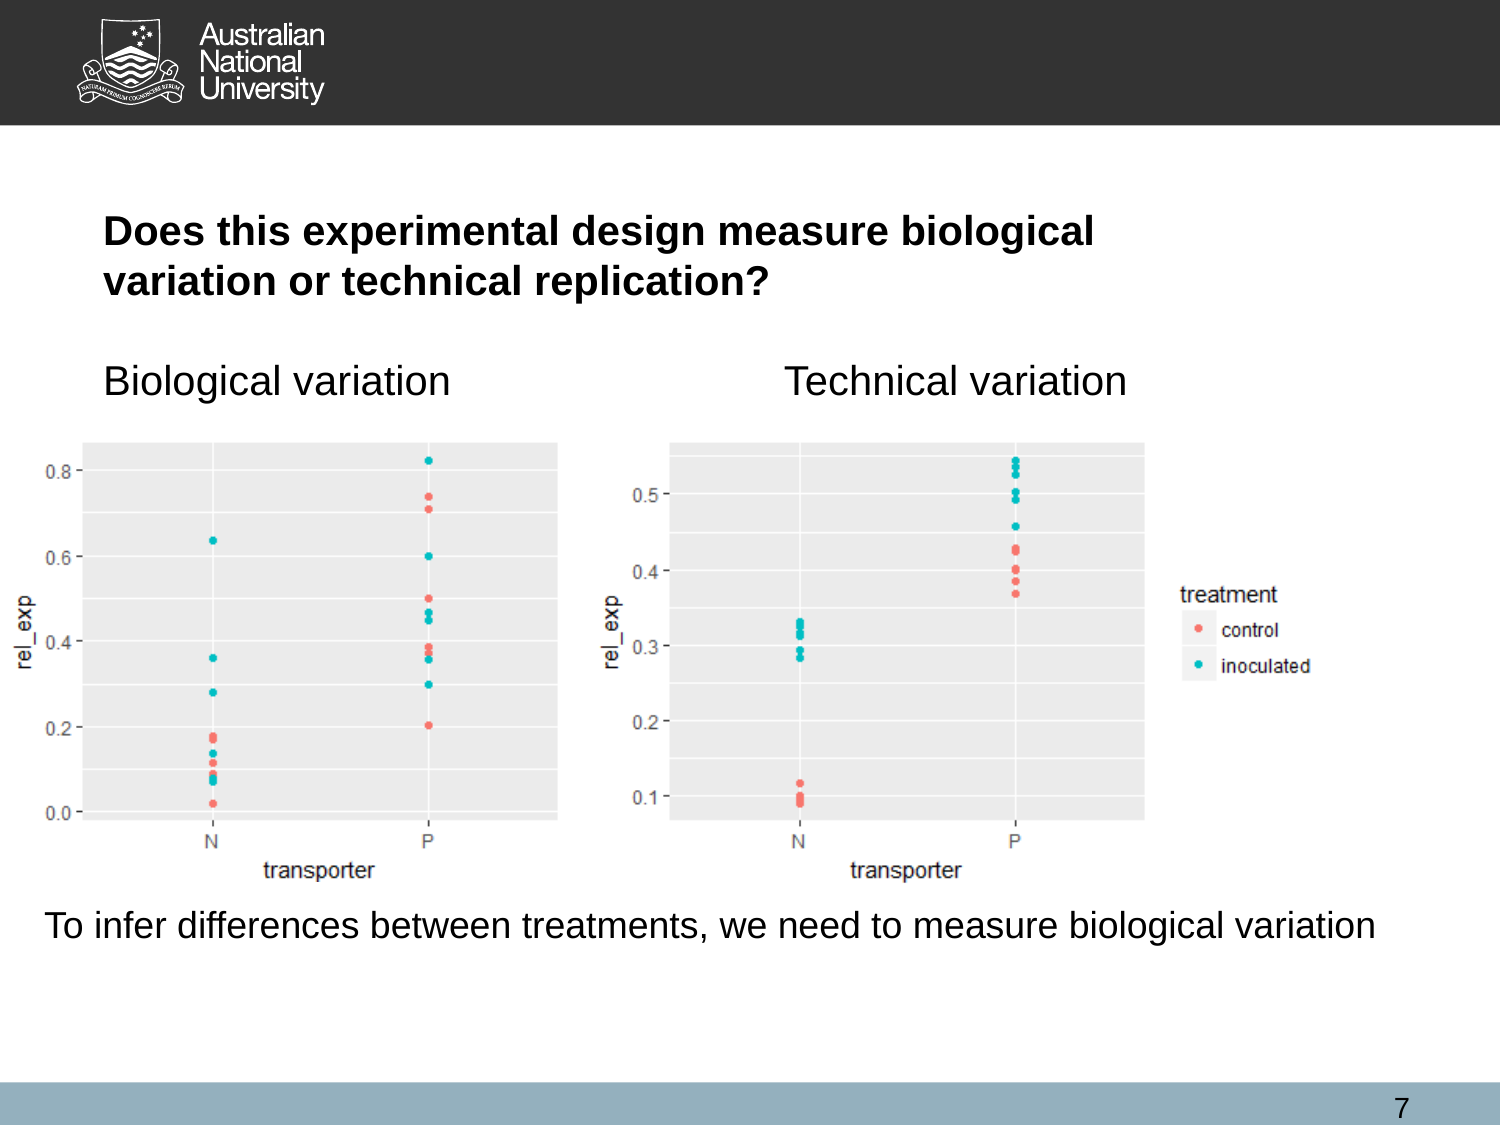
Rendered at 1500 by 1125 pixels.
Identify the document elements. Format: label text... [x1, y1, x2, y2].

text_box To infer differences between treatments, we need to measure biological variation [29, 893, 1459, 954]
picture [0, 432, 573, 882]
text_box Does this experimental design measure biological variation or technical replication? Biological variation Technical variation [88, 196, 1199, 412]
slide_number 7 [1328, 1082, 1425, 1118]
picture [586, 432, 1335, 894]
